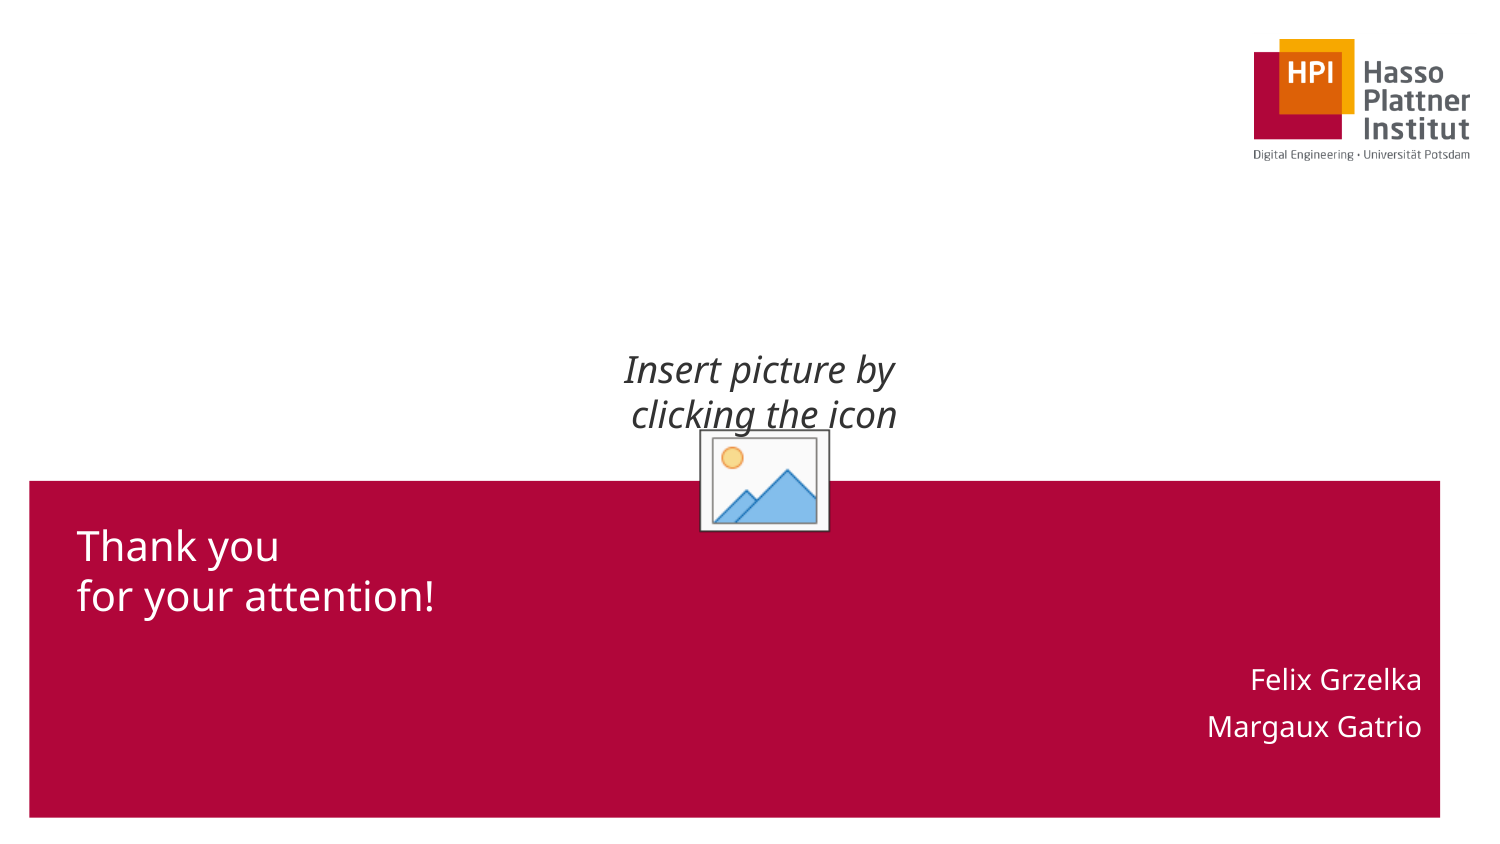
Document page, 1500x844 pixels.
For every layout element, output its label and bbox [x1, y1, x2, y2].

picture [1254, 39, 1470, 161]
picture [58, 173, 1471, 789]
